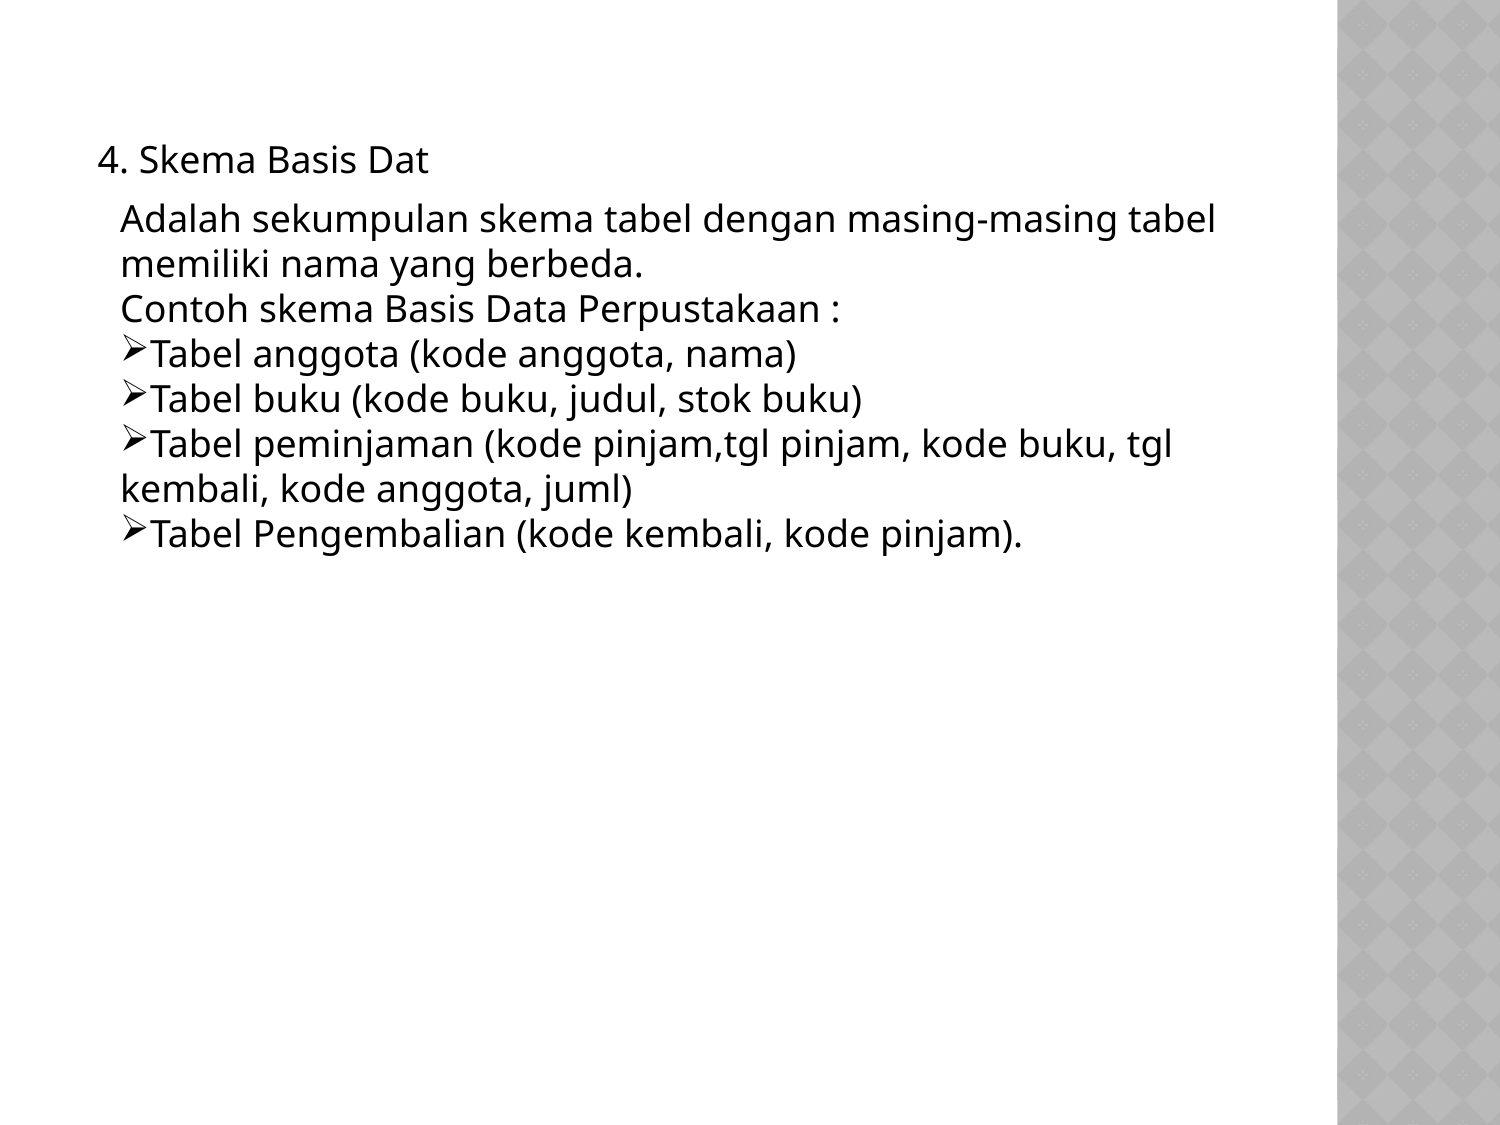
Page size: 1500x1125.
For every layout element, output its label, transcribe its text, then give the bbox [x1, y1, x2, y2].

text_box Adalah sekumpulan skema tabel dengan masing-masing tabel memiliki nama yang berbeda. Contoh skema Basis Data Perpustakaan : Tabel anggota (kode anggota, nama) Tabel buku (kode buku, judul, stok buku) Tabel peminjaman (kode pinjam,tgl pinjam, kode buku, tgl kembali, kode anggota, juml) Tabel Pengembalian (kode kembali, kode pinjam). [105, 187, 1243, 563]
text_box 4. Skema Basis Dat [82, 128, 445, 189]
